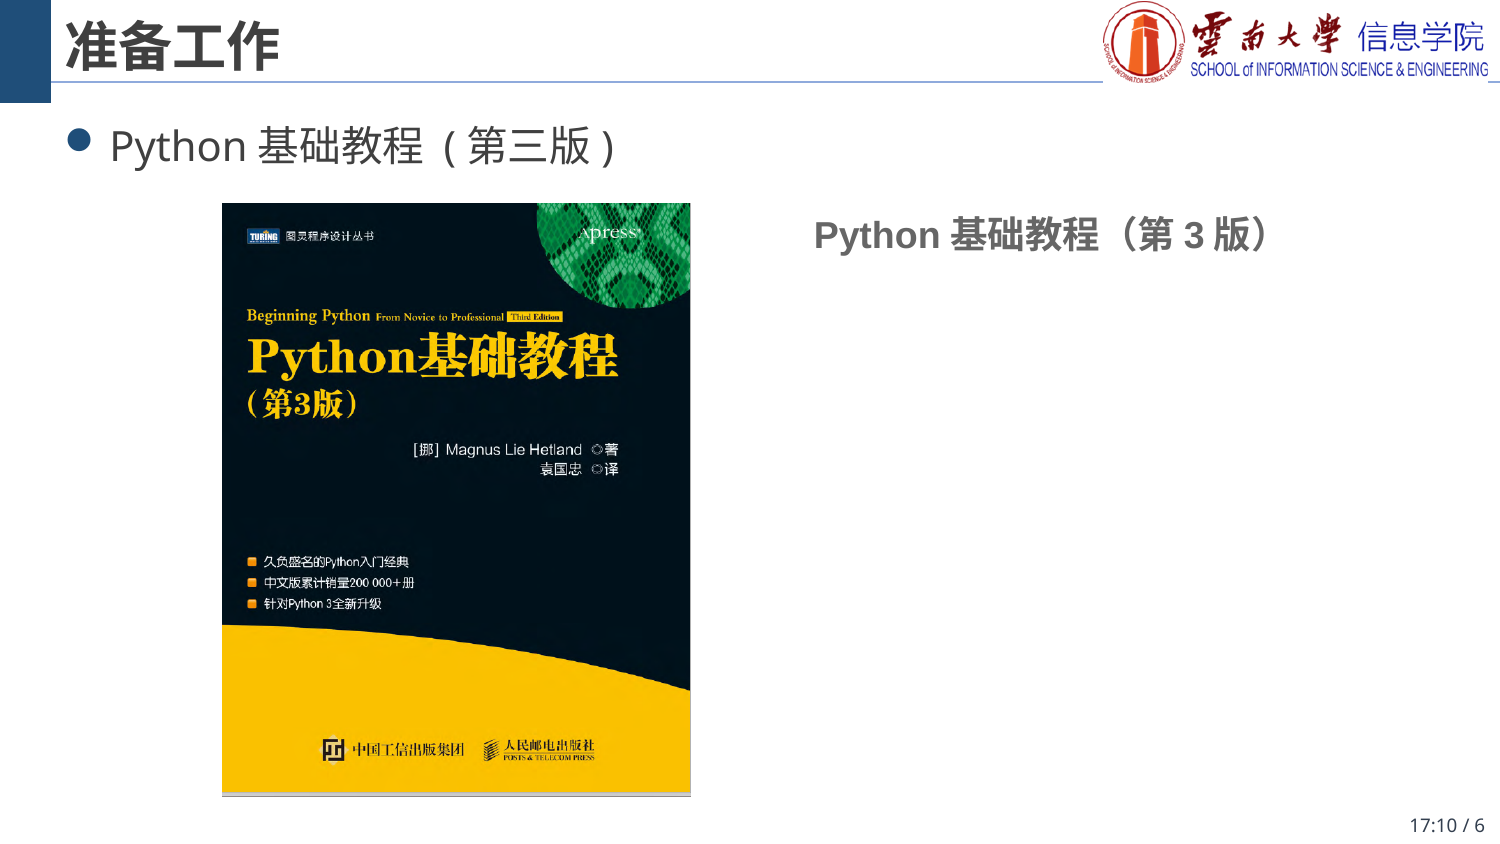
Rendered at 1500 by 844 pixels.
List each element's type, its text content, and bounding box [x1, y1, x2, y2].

text_box Python基础教程（第3版） [799, 203, 1304, 354]
picture [222, 203, 692, 797]
list Python基础教程 (第三版) [49, 102, 1448, 779]
title 准备工作 [49, 10, 886, 85]
picture [1103, 1, 1488, 83]
